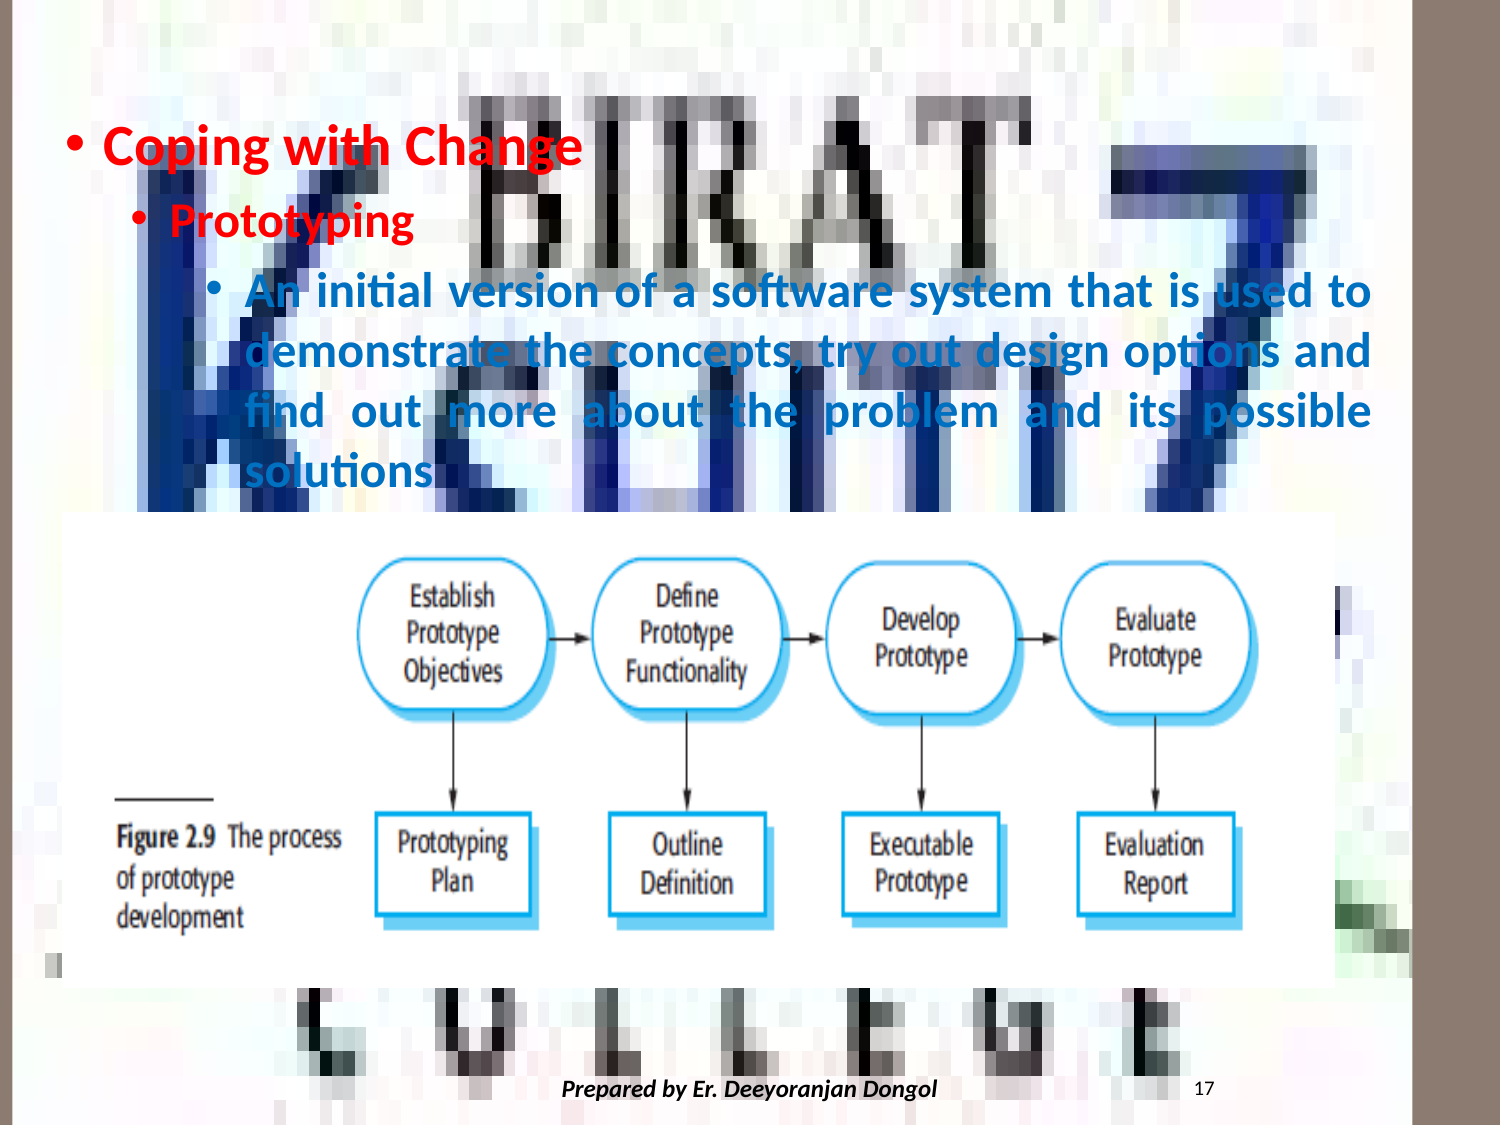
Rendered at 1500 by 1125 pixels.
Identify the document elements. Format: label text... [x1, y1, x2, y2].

list Coping with Change Prototyping An initial version of a software system that is used to demonstrate the concepts, try out design options and find out more about the problem and its possible solutions [50, 99, 1388, 1063]
picture [13, 0, 1412, 1125]
slide_number 17 [1067, 1061, 1230, 1112]
footer Prepared by Er. Deeyoranjan Dongol [443, 1062, 1057, 1113]
